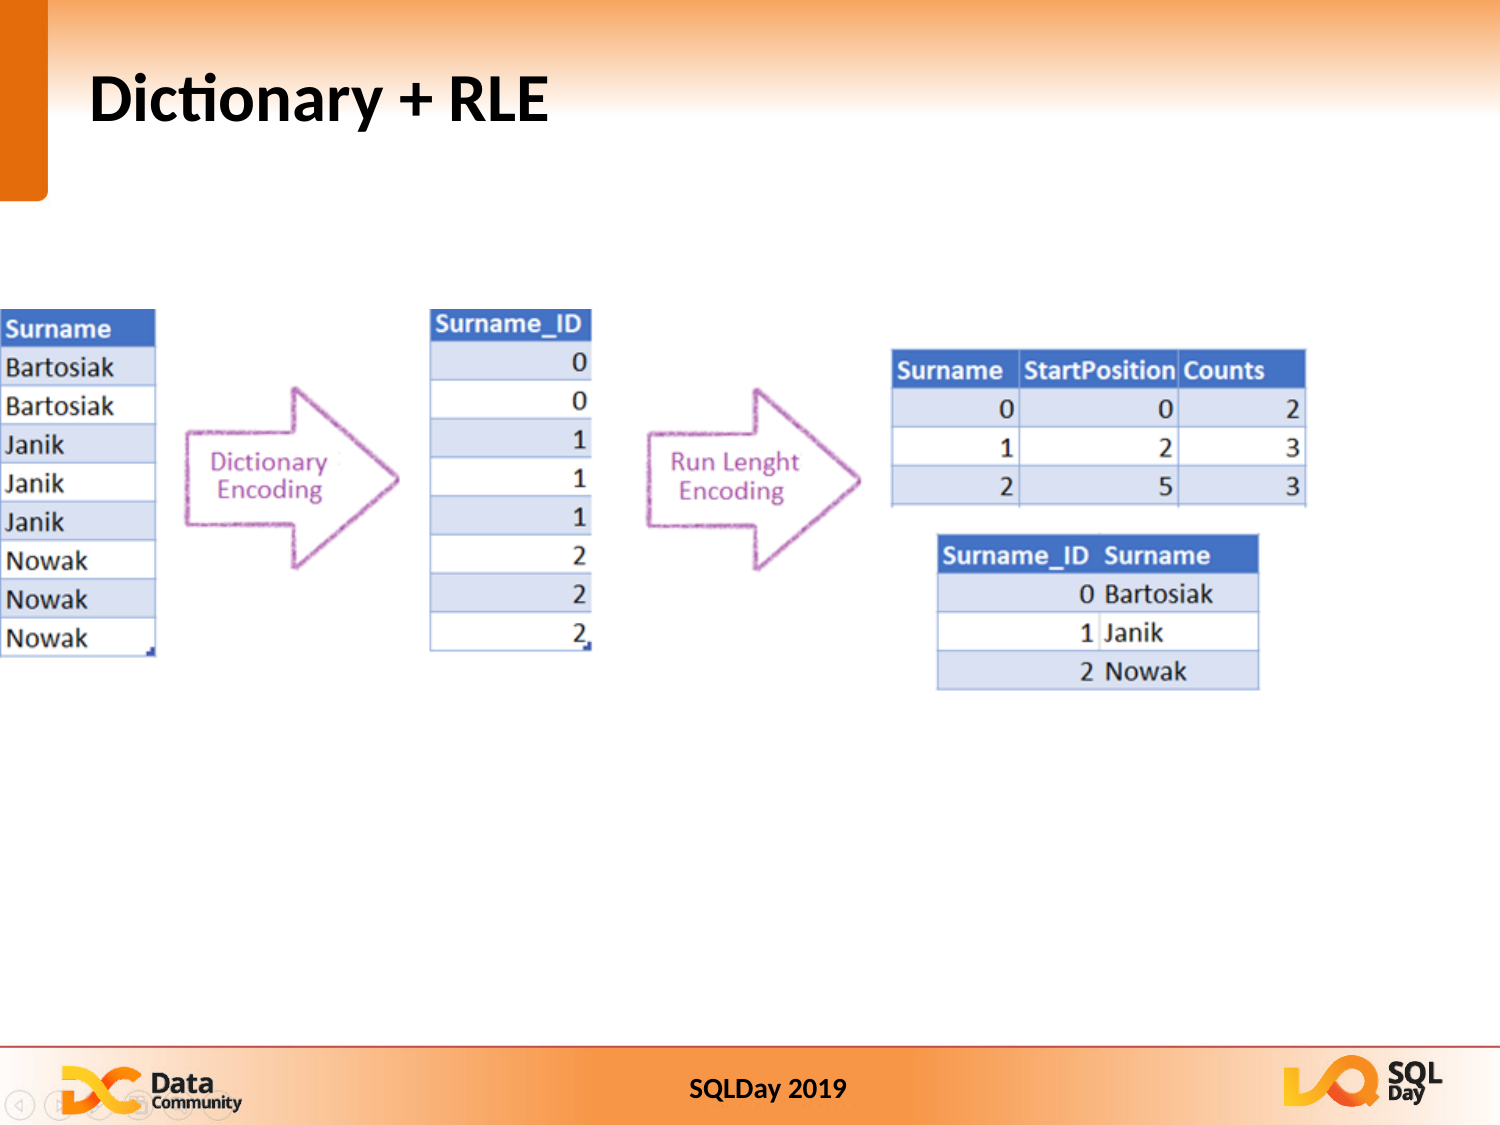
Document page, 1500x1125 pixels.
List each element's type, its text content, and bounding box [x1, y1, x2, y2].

text_box Dictionary + RLE [74, 45, 1425, 233]
picture [0, 0, 1500, 1125]
